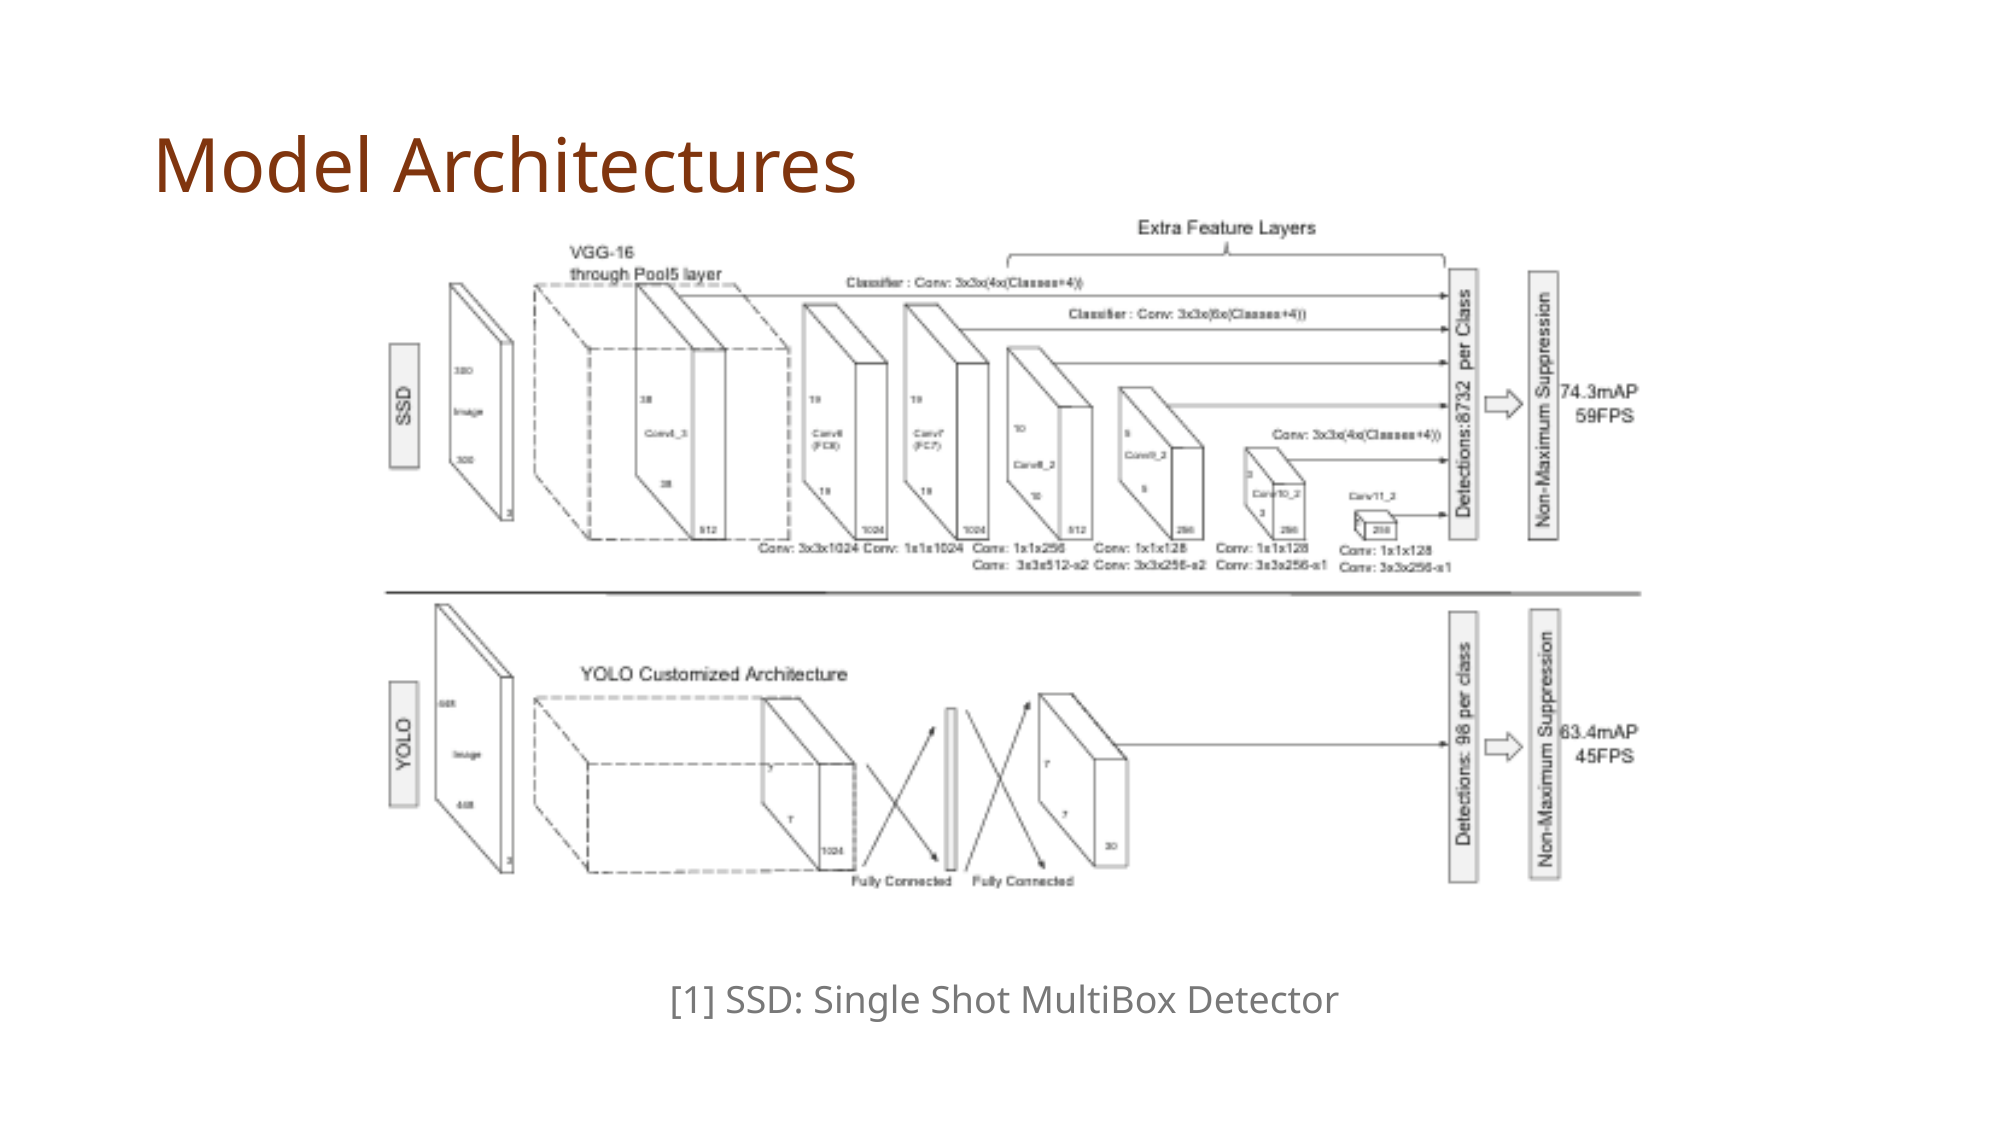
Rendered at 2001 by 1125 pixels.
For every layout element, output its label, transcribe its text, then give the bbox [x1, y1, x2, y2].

title Model Architectures [137, 59, 1863, 278]
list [288, 206, 1712, 919]
footer [1] SSD: Single Shot MultiBox Detector [390, 969, 1610, 1029]
